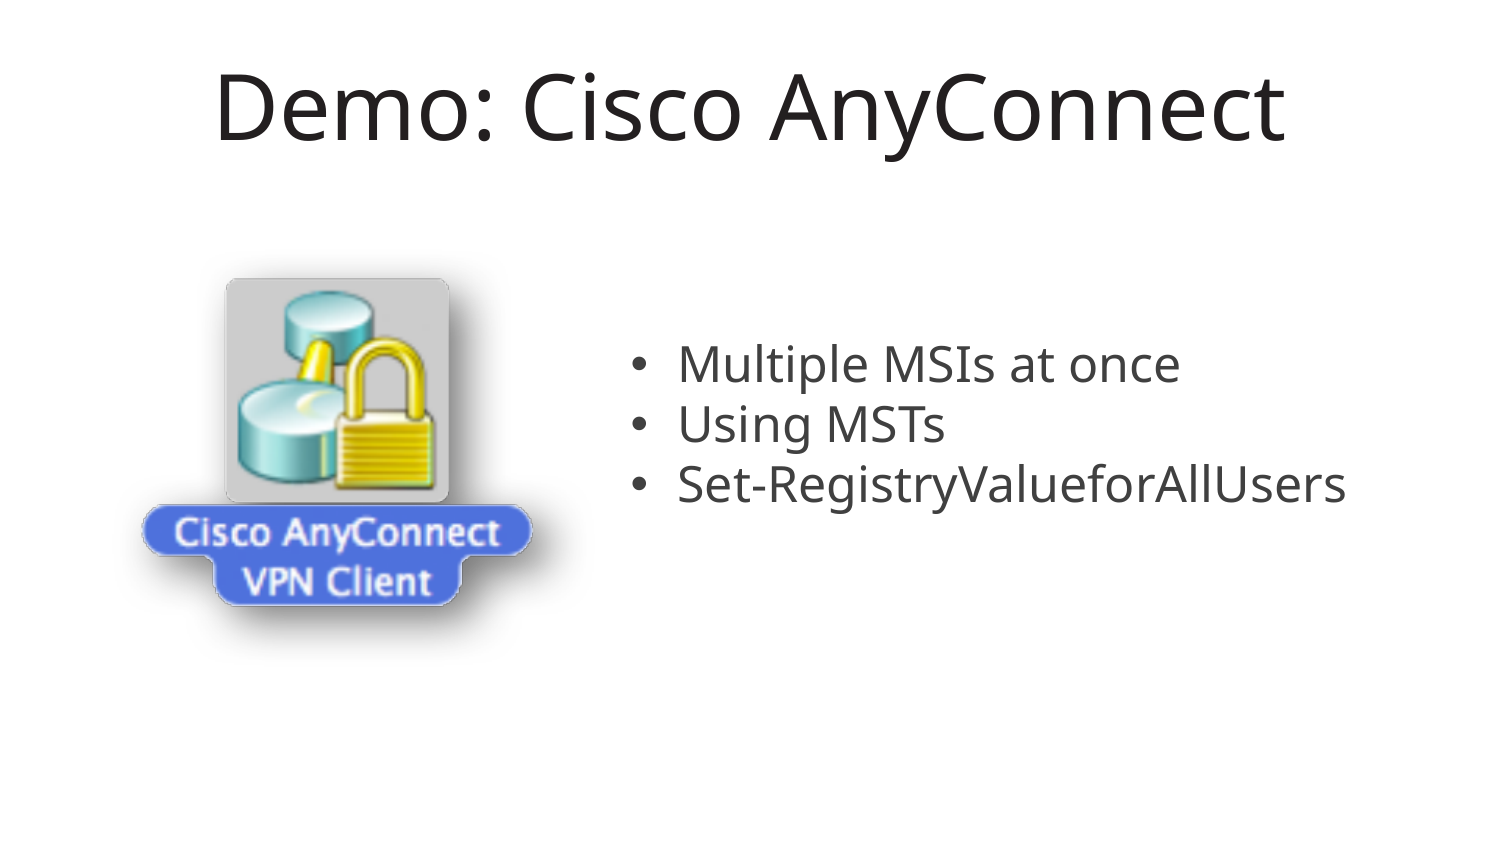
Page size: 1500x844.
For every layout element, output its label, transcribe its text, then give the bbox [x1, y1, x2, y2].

picture [135, 240, 537, 641]
text_box Multiple MSIs at once Using MSTs Set-RegistryValueforAllUsers​ [615, 325, 1391, 521]
title Demo: Cisco AnyConnect [75, 33, 1425, 175]
